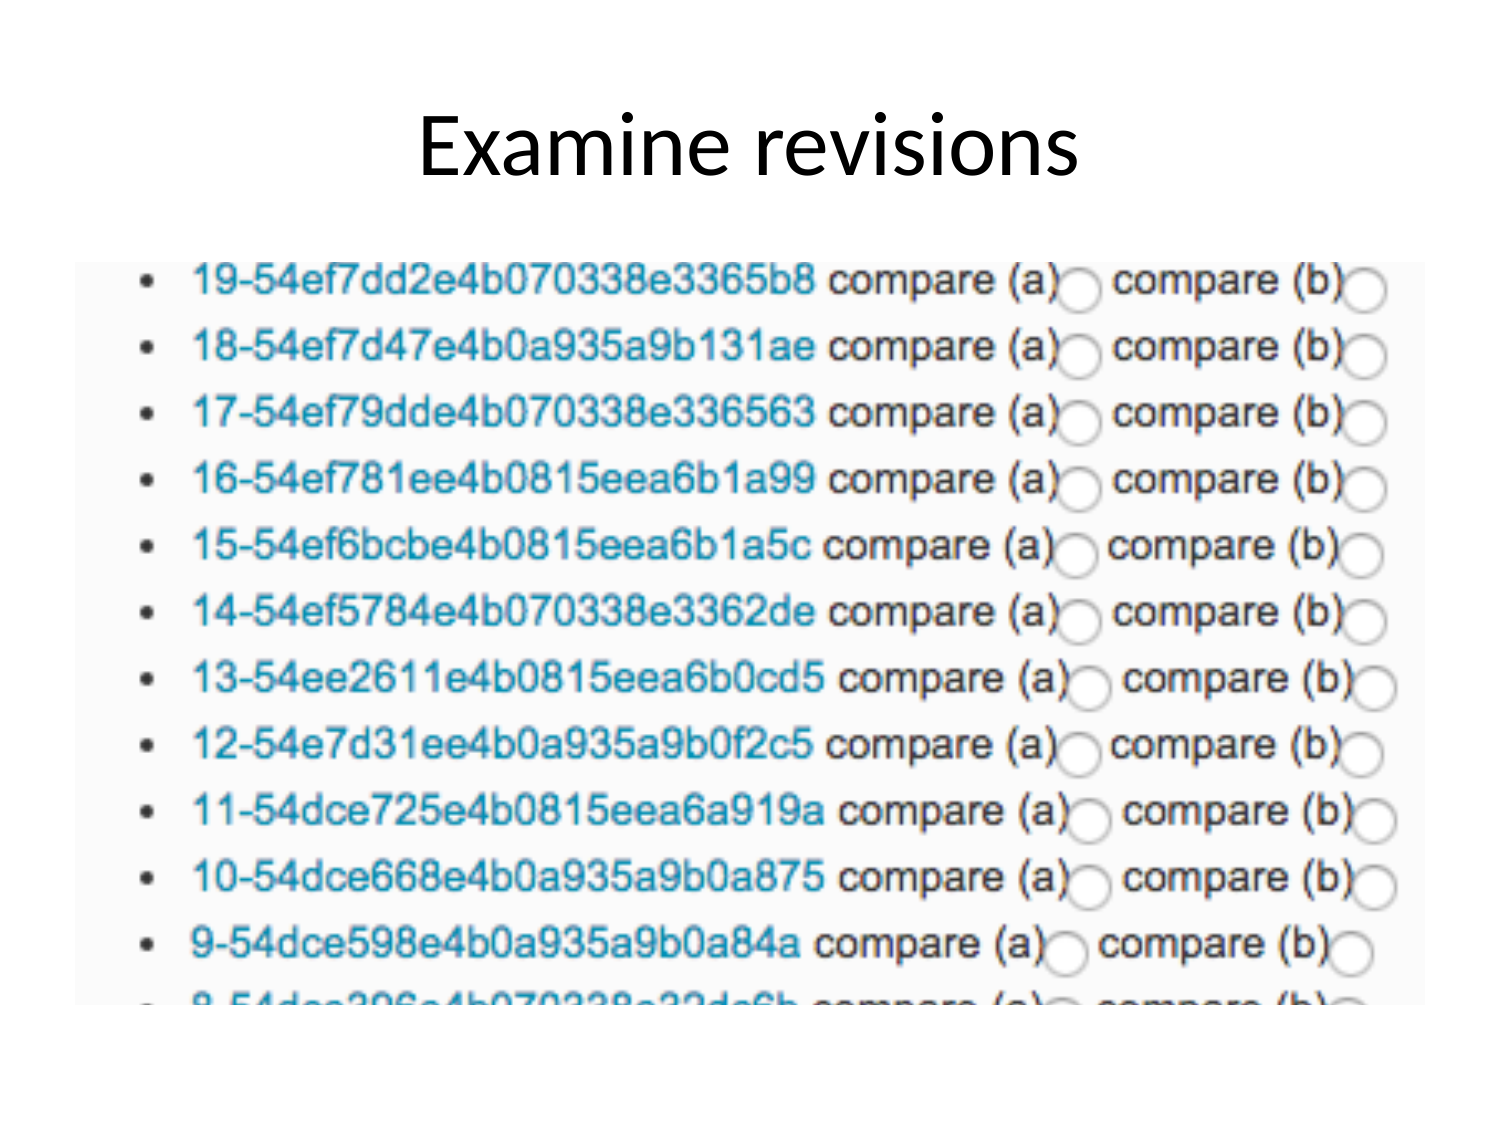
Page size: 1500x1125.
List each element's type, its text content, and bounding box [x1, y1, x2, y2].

title Examine revisions [75, 45, 1425, 233]
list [74, 262, 1426, 1006]
